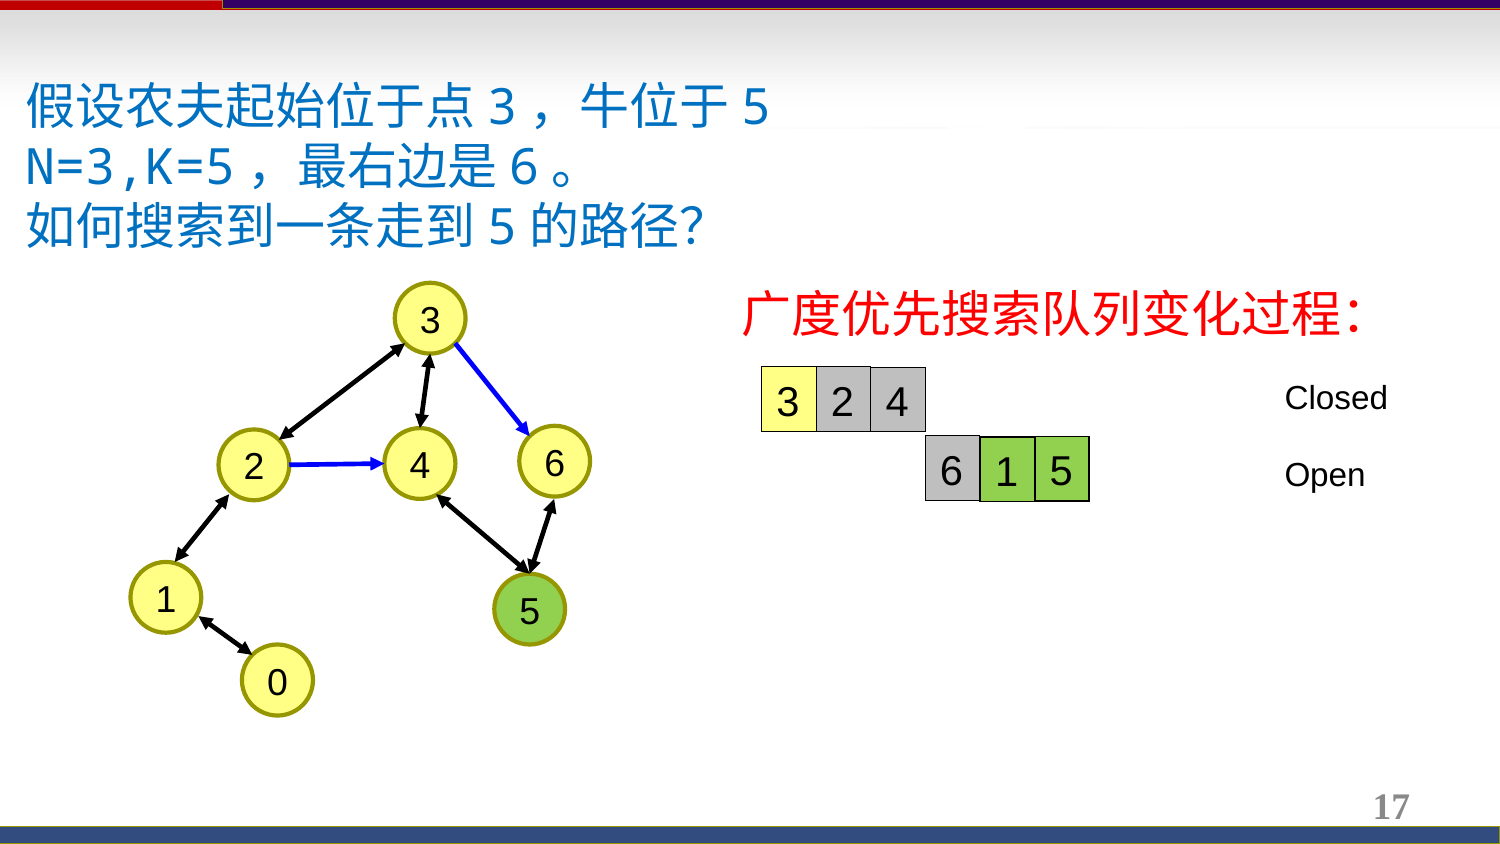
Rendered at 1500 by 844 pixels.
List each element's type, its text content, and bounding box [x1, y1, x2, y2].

text_box 5 [1034, 436, 1090, 502]
text_box 0 [239, 642, 316, 718]
text_box 3 [392, 280, 468, 356]
text_box Closed [1269, 368, 1431, 424]
text_box 3 [761, 366, 817, 432]
text_box 4 [382, 426, 458, 501]
text_box 2 [817, 366, 871, 432]
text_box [419, 353, 431, 429]
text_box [278, 342, 406, 440]
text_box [529, 498, 555, 574]
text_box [174, 494, 230, 563]
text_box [435, 494, 530, 574]
text_box 假设农夫起始位于点3，牛位于5 N=3,K=5，最右边是6。 如何搜索到一条走到5的路径？ [10, 67, 786, 263]
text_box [198, 615, 253, 656]
text_box 6 [925, 435, 980, 501]
text_box 2 [216, 427, 292, 503]
text_box 5 [492, 581, 568, 647]
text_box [455, 342, 530, 437]
text_box Open [1269, 446, 1431, 501]
picture [0, 10, 1500, 129]
text_box 1 [980, 437, 1034, 502]
text_box 1 [128, 559, 204, 635]
text_box 广度优先搜索队列变化过程： [726, 274, 1468, 350]
text_box 6 [517, 423, 593, 499]
text_box 4 [871, 367, 926, 432]
